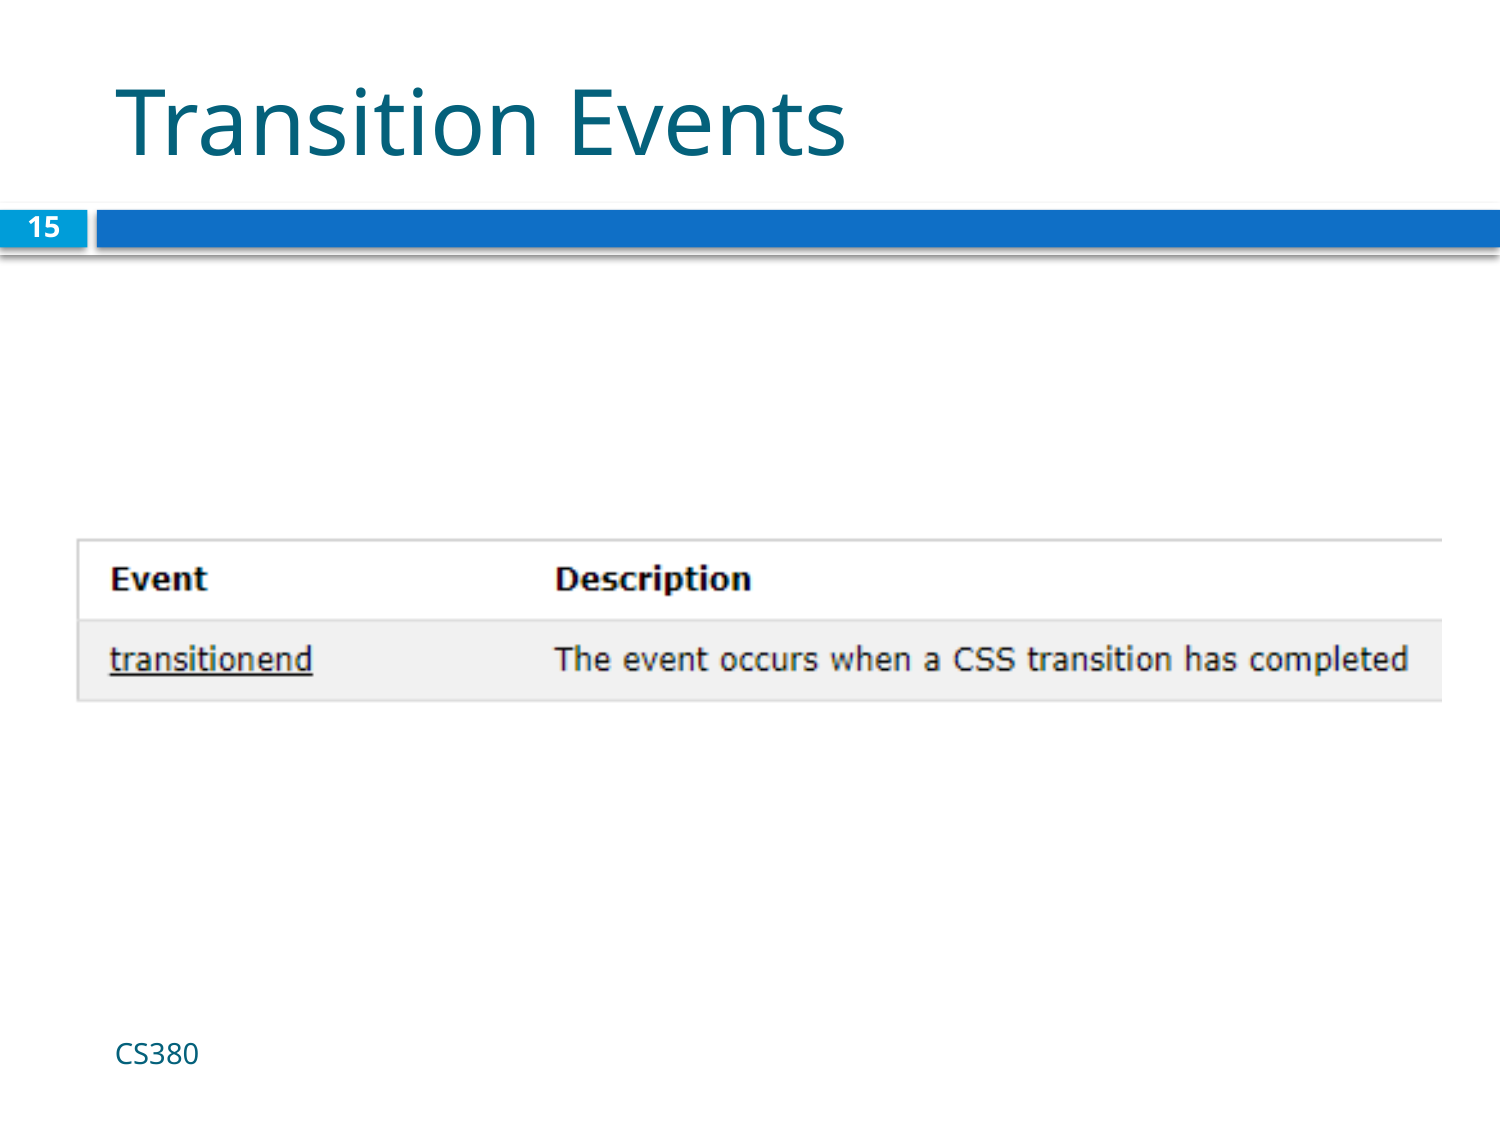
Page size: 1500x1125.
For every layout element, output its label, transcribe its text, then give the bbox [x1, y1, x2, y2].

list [62, 524, 1442, 713]
slide_number 15 [0, 208, 88, 249]
title Transition Events [100, 37, 1439, 201]
footer CS380 [99, 1025, 990, 1085]
